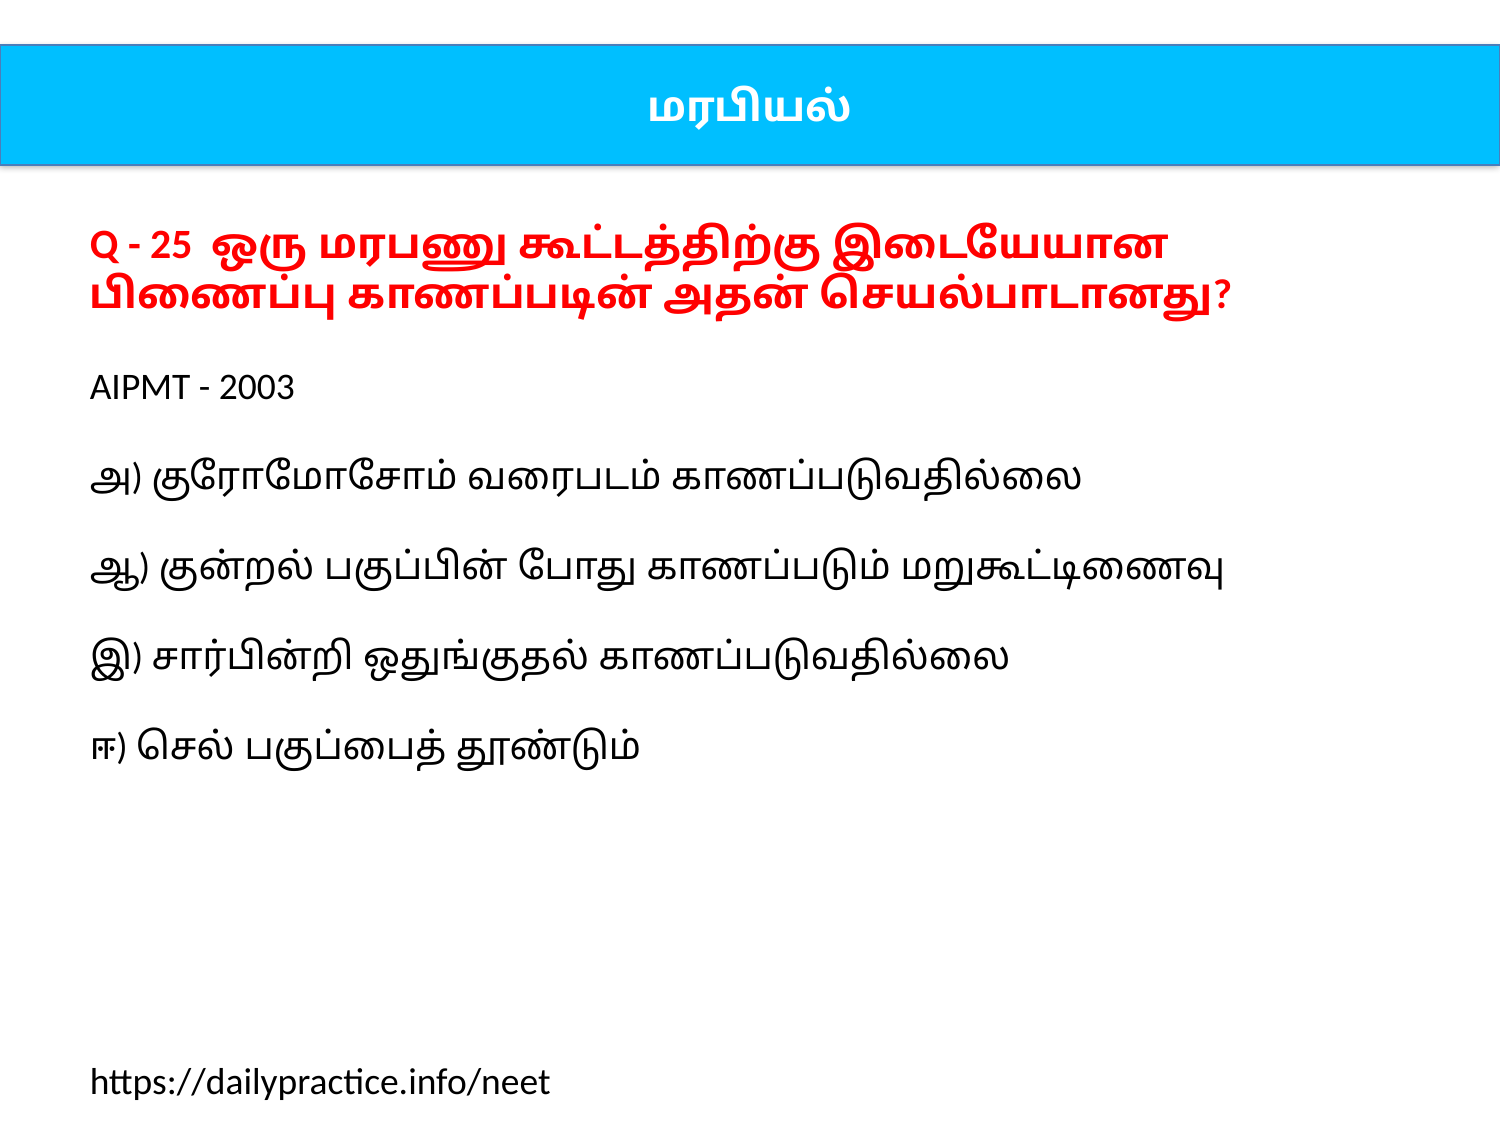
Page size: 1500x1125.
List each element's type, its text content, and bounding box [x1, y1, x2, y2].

text_box மரபியல் [0, 44, 1500, 166]
text_box Q - 25 ஒரு மரபணு கூட்டத்திற்கு இடையேயான பிணைப்பு காணப்படின் அதன் செயல்பாடானது? AIPMT - 2003 அ) குரோமோசோம் வரைபடம் காணப்படுவதில்லை ஆ) குன்றல் பகுப்பின் போது காணப்படும் மறுகூட்டிணைவு இ) சார்பின்றி ஒதுங்குதல் காணப்படுவதில்லை ஈ) செல் பகுப்பைத் தூண்டும் [74, 164, 1275, 775]
text_box https://dailypractice.info/neet [74, 1049, 675, 1110]
